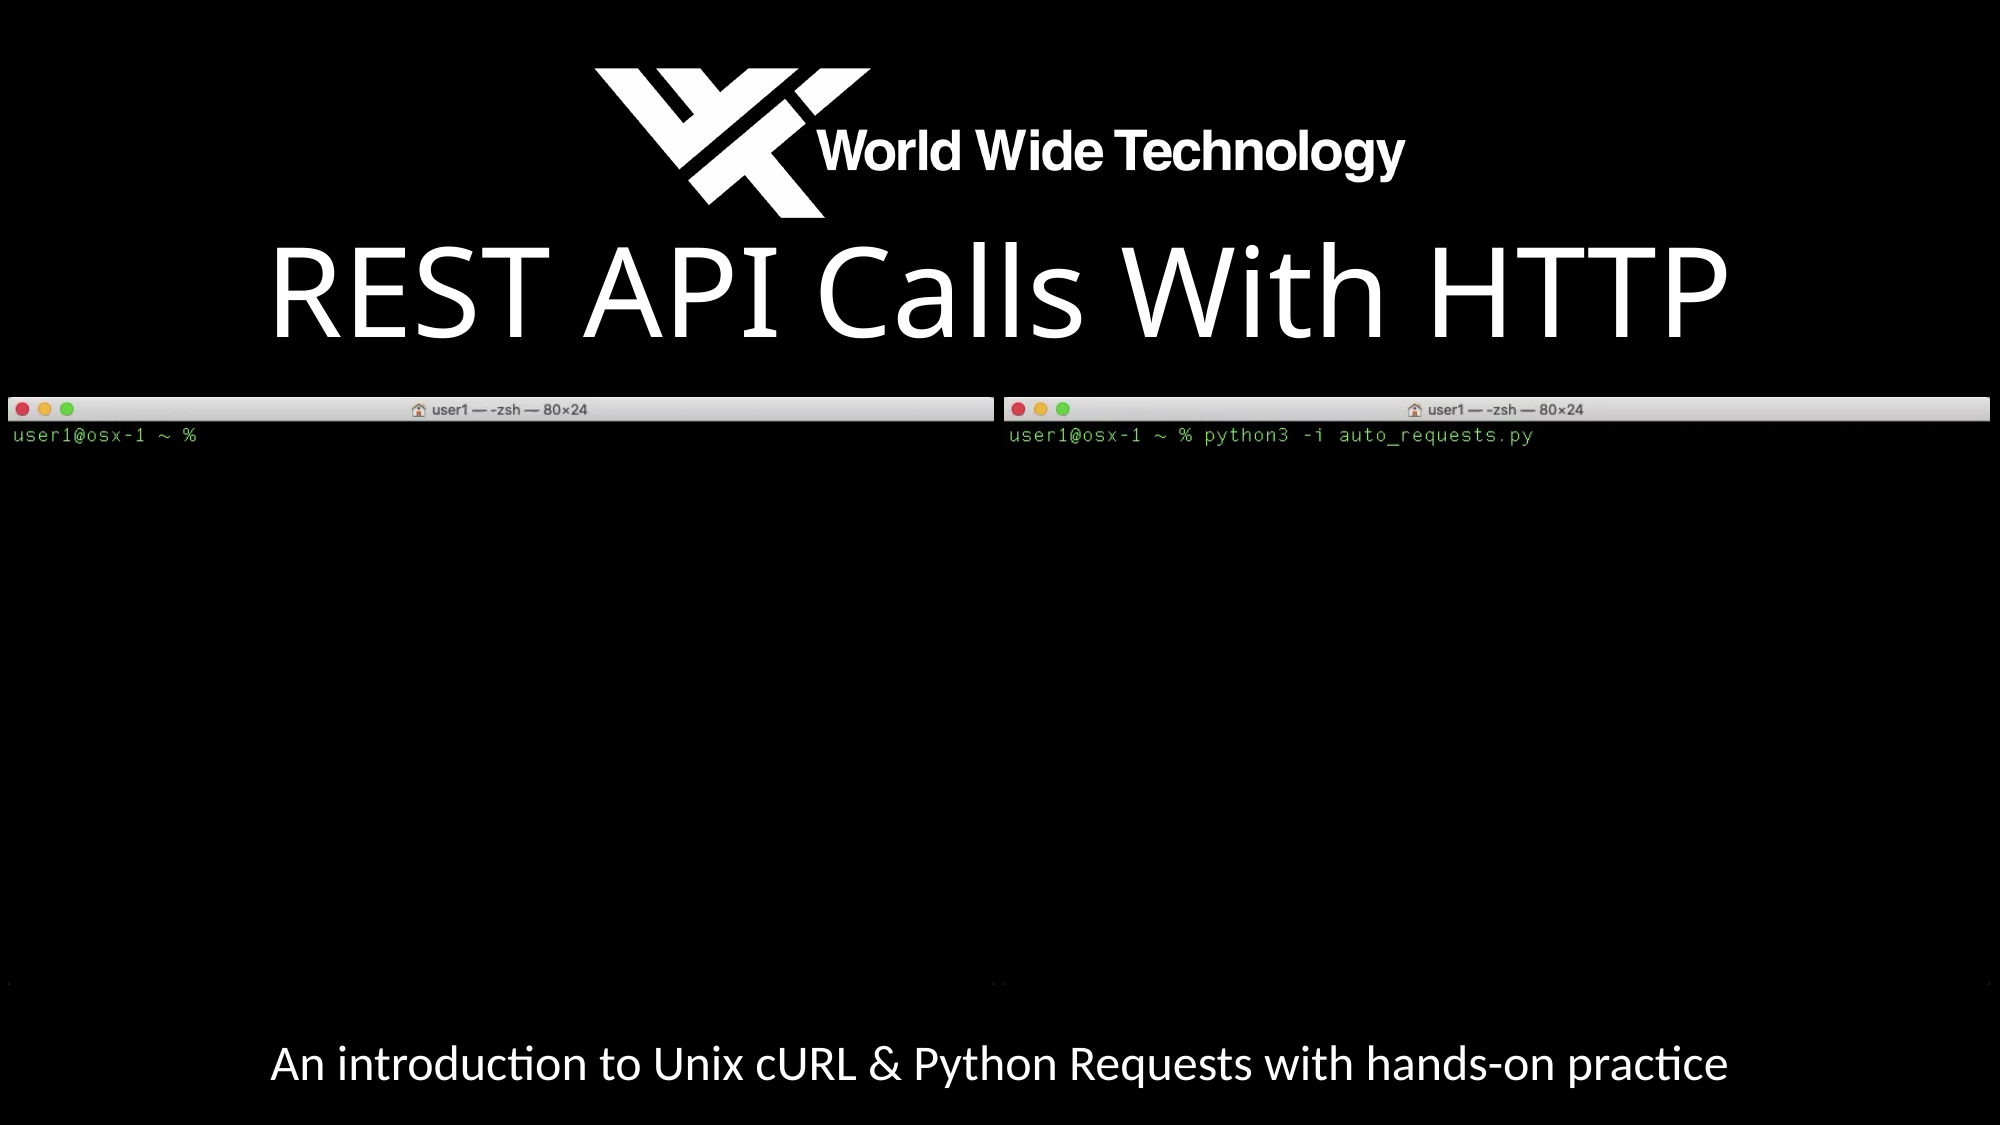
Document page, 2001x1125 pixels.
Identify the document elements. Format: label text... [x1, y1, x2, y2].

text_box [7, 396, 995, 986]
title REST API Calls With HTTP [249, 161, 1750, 373]
subtitle An introduction to Unix cURL & Python Requests with hands-on practice [249, 1029, 1750, 1111]
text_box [1003, 396, 1990, 986]
picture [531, 8, 1469, 278]
